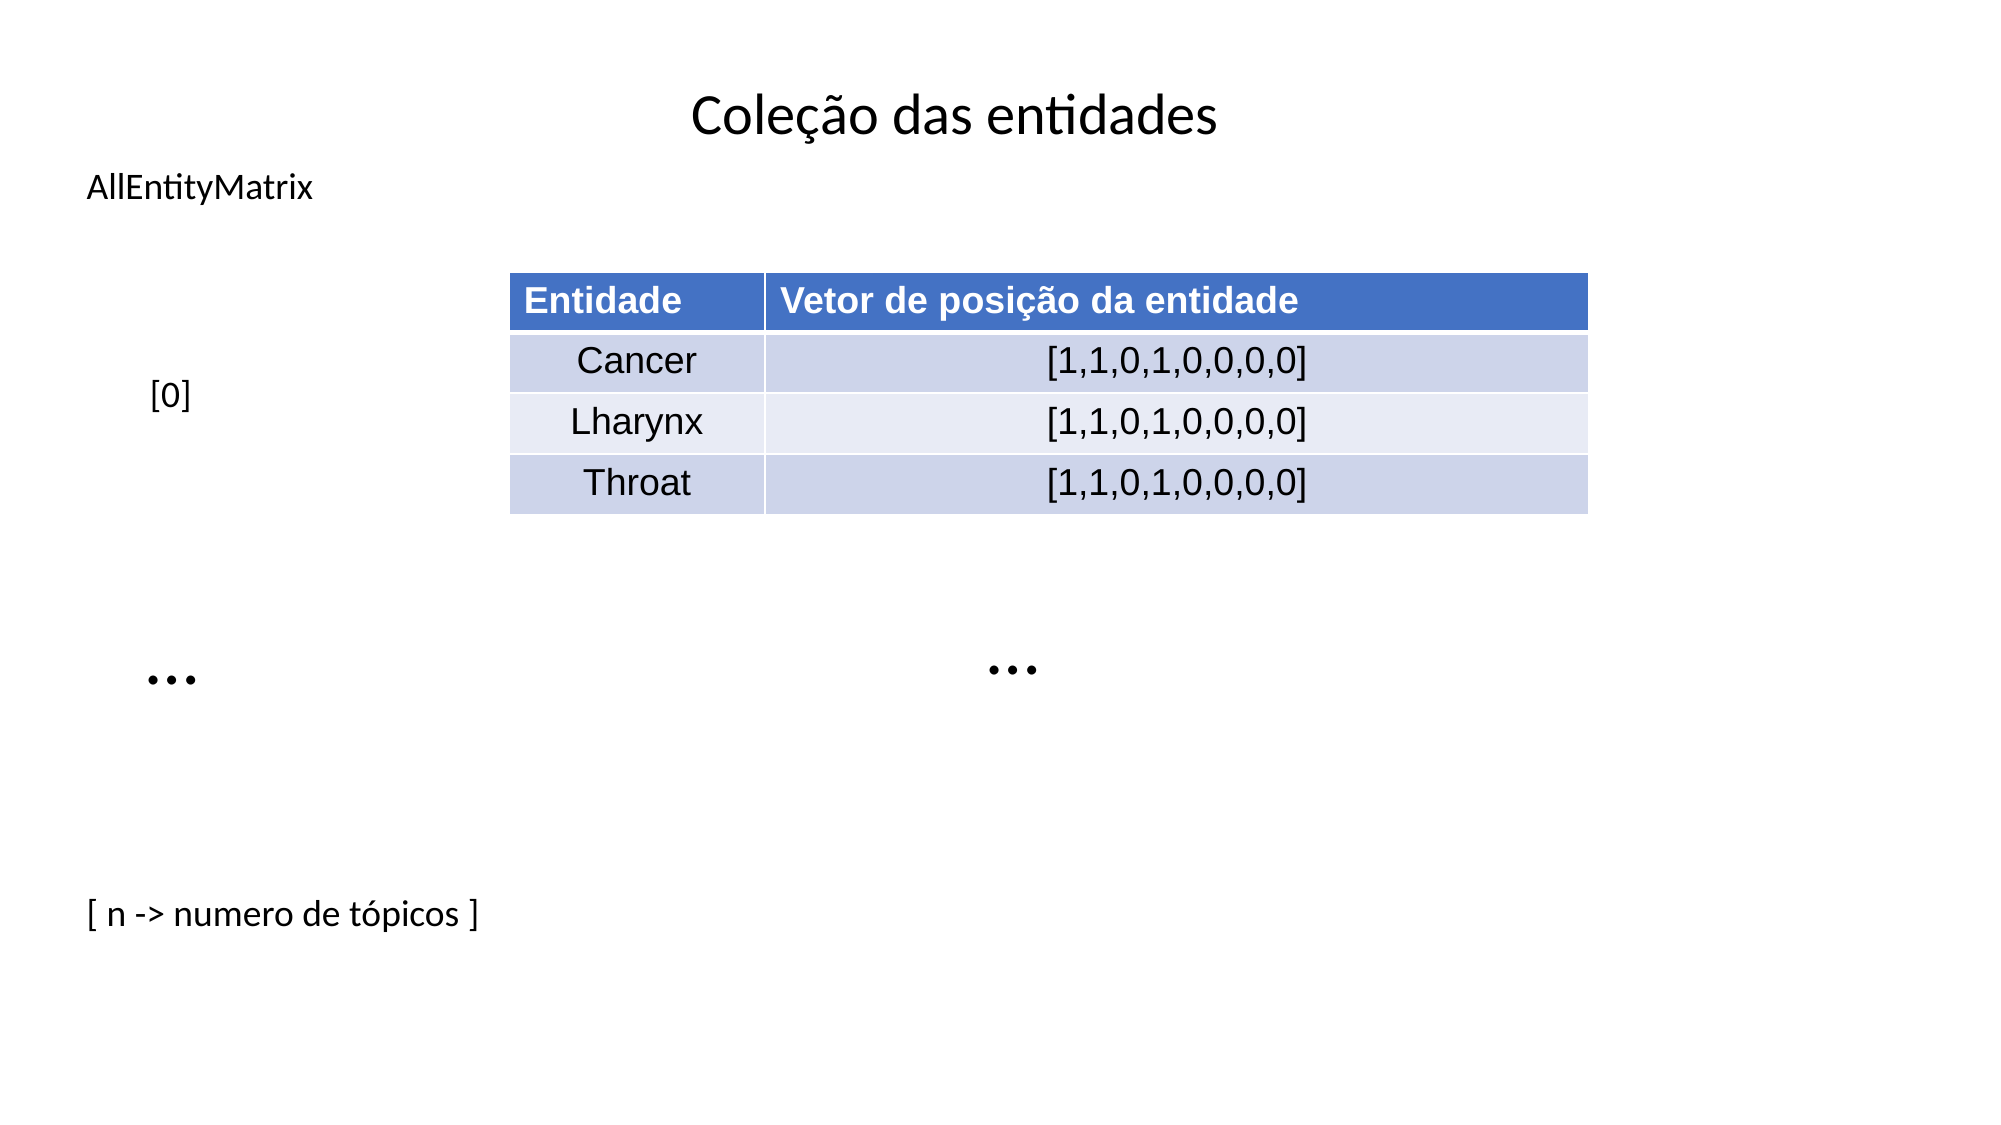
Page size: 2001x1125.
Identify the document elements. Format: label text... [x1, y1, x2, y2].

table_cell [1,1,0,1,0,0,0,0] [766, 394, 1588, 453]
text_box AllEntityMatrix [71, 154, 344, 215]
text_box … [131, 601, 208, 707]
text_box … [972, 592, 1049, 698]
table_header Vetor de posição da entidade [766, 273, 1588, 330]
text_box [0] [134, 363, 244, 423]
table_header Entidade [510, 273, 764, 330]
table_cell Cancer [510, 335, 764, 392]
table_cell [1,1,0,1,0,0,0,0] [766, 455, 1588, 514]
table_cell [1,1,0,1,0,0,0,0] [766, 335, 1588, 392]
text_box Coleção das entidades [243, 68, 1668, 154]
table_cell Throat [510, 455, 764, 514]
text_box [ n -> numero de tópicos ] [71, 881, 531, 942]
table_cell Lharynx [510, 394, 764, 453]
